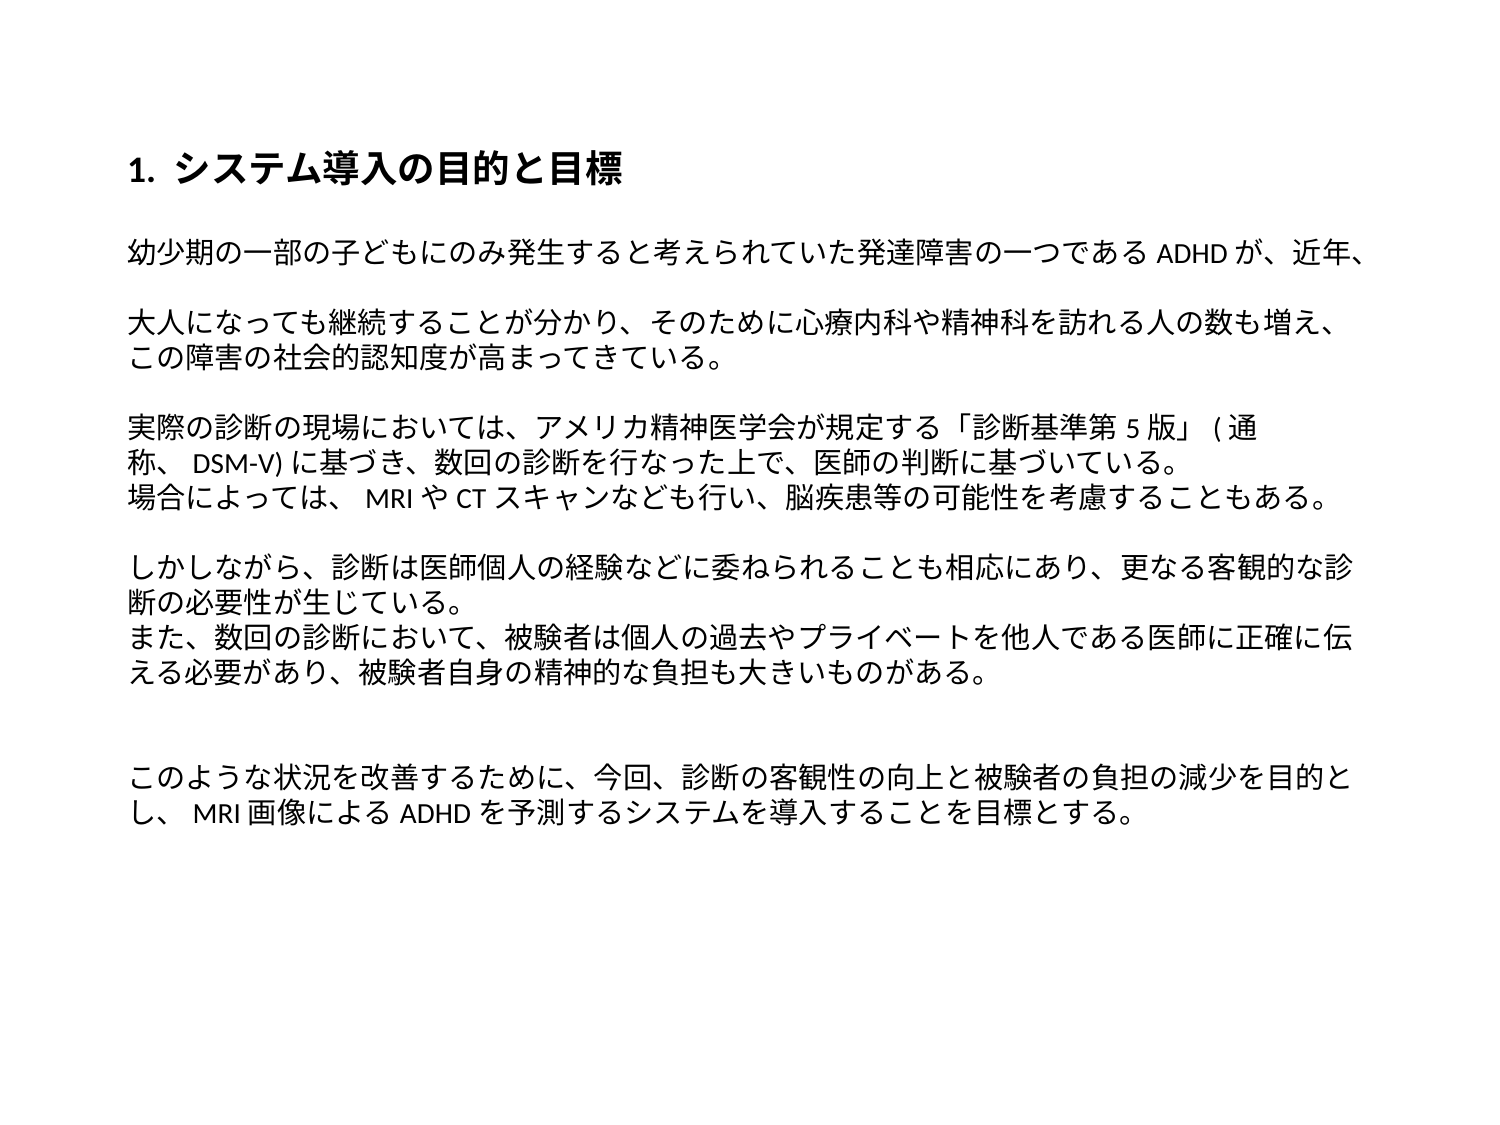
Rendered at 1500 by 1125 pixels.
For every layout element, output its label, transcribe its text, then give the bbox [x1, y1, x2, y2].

title 1. システム導入の目的と目標 幼少期の一部の子どもにのみ発生すると考えられていた発達障害の一つであるADHDが、近年、 大人になっても継続することが分かり、そのために心療内科や精神科を訪れる人の数も増え、 この障害の社会的認知度が高まってきている。 実際の診断の現場においては、アメリカ精神医学会が規定する「診断基準第5版」(通称、DSM-V)に基づき、数回の診断を行なった上で、医師の判断に基づいている。 場合によっては、MRIやCTスキャンなども行い、脳疾患等の可能性を考慮することもある。 しかしながら、診断は医師個人の経験などに委ねられることも相応にあり、更なる客観的な診断の必要性が生じている。 また、数回の診断において、被験者は個人の過去やプライベートを他人である医師に正確に伝える必要があり、被験者自身の精神的な負担も大きいものがある。 このような状況を改善するために、今回、診断の客観性の向上と被験者の負担の減少を目的とし、MRI画像によるADHDを予測するシステムを導入することを目標とする。 [112, 137, 1388, 832]
